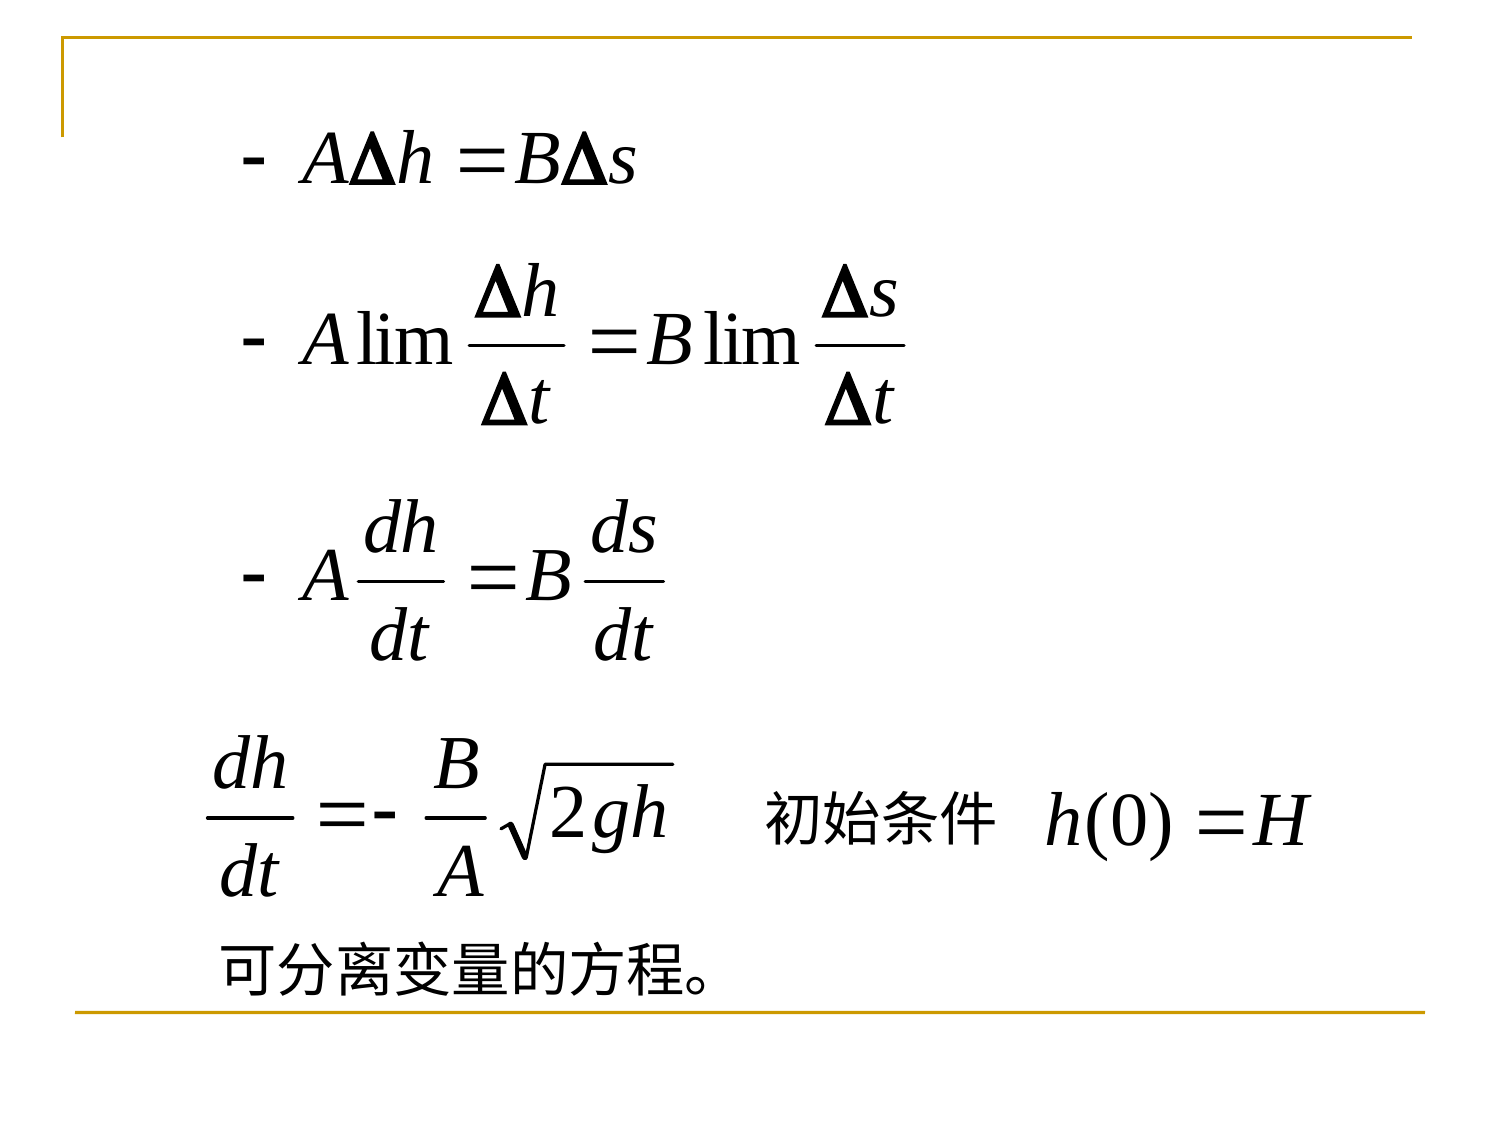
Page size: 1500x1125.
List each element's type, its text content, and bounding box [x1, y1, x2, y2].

text_box 可分离变量的方程。 [204, 926, 949, 1011]
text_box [194, 715, 691, 914]
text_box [229, 113, 656, 203]
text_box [229, 243, 923, 441]
text_box 初始条件 [750, 774, 1032, 860]
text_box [1033, 774, 1333, 877]
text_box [229, 479, 681, 677]
